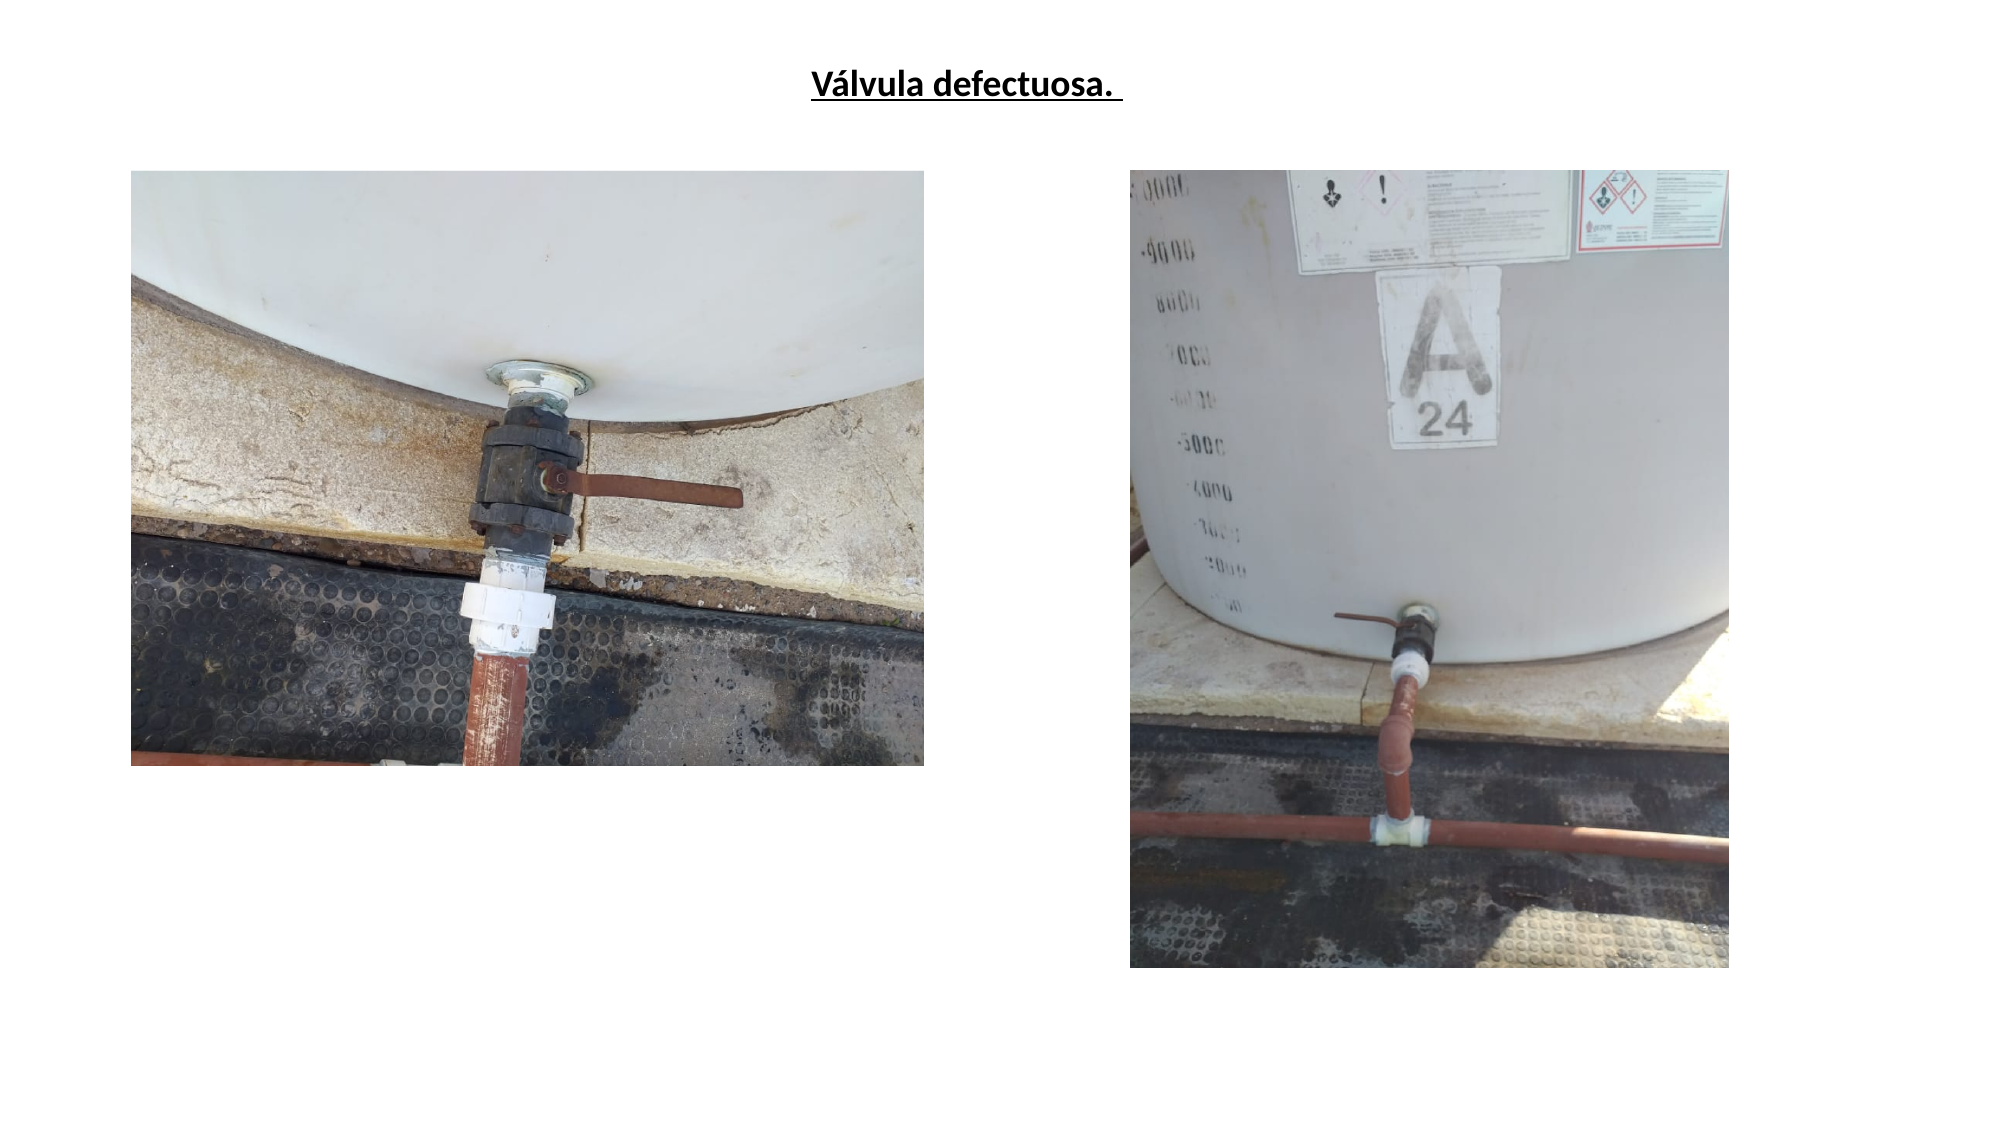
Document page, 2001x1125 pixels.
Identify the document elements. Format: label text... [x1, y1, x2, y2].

picture [1130, 170, 1729, 968]
picture [132, 71, 923, 865]
text_box Válvula defectuosa. [796, 51, 1204, 111]
